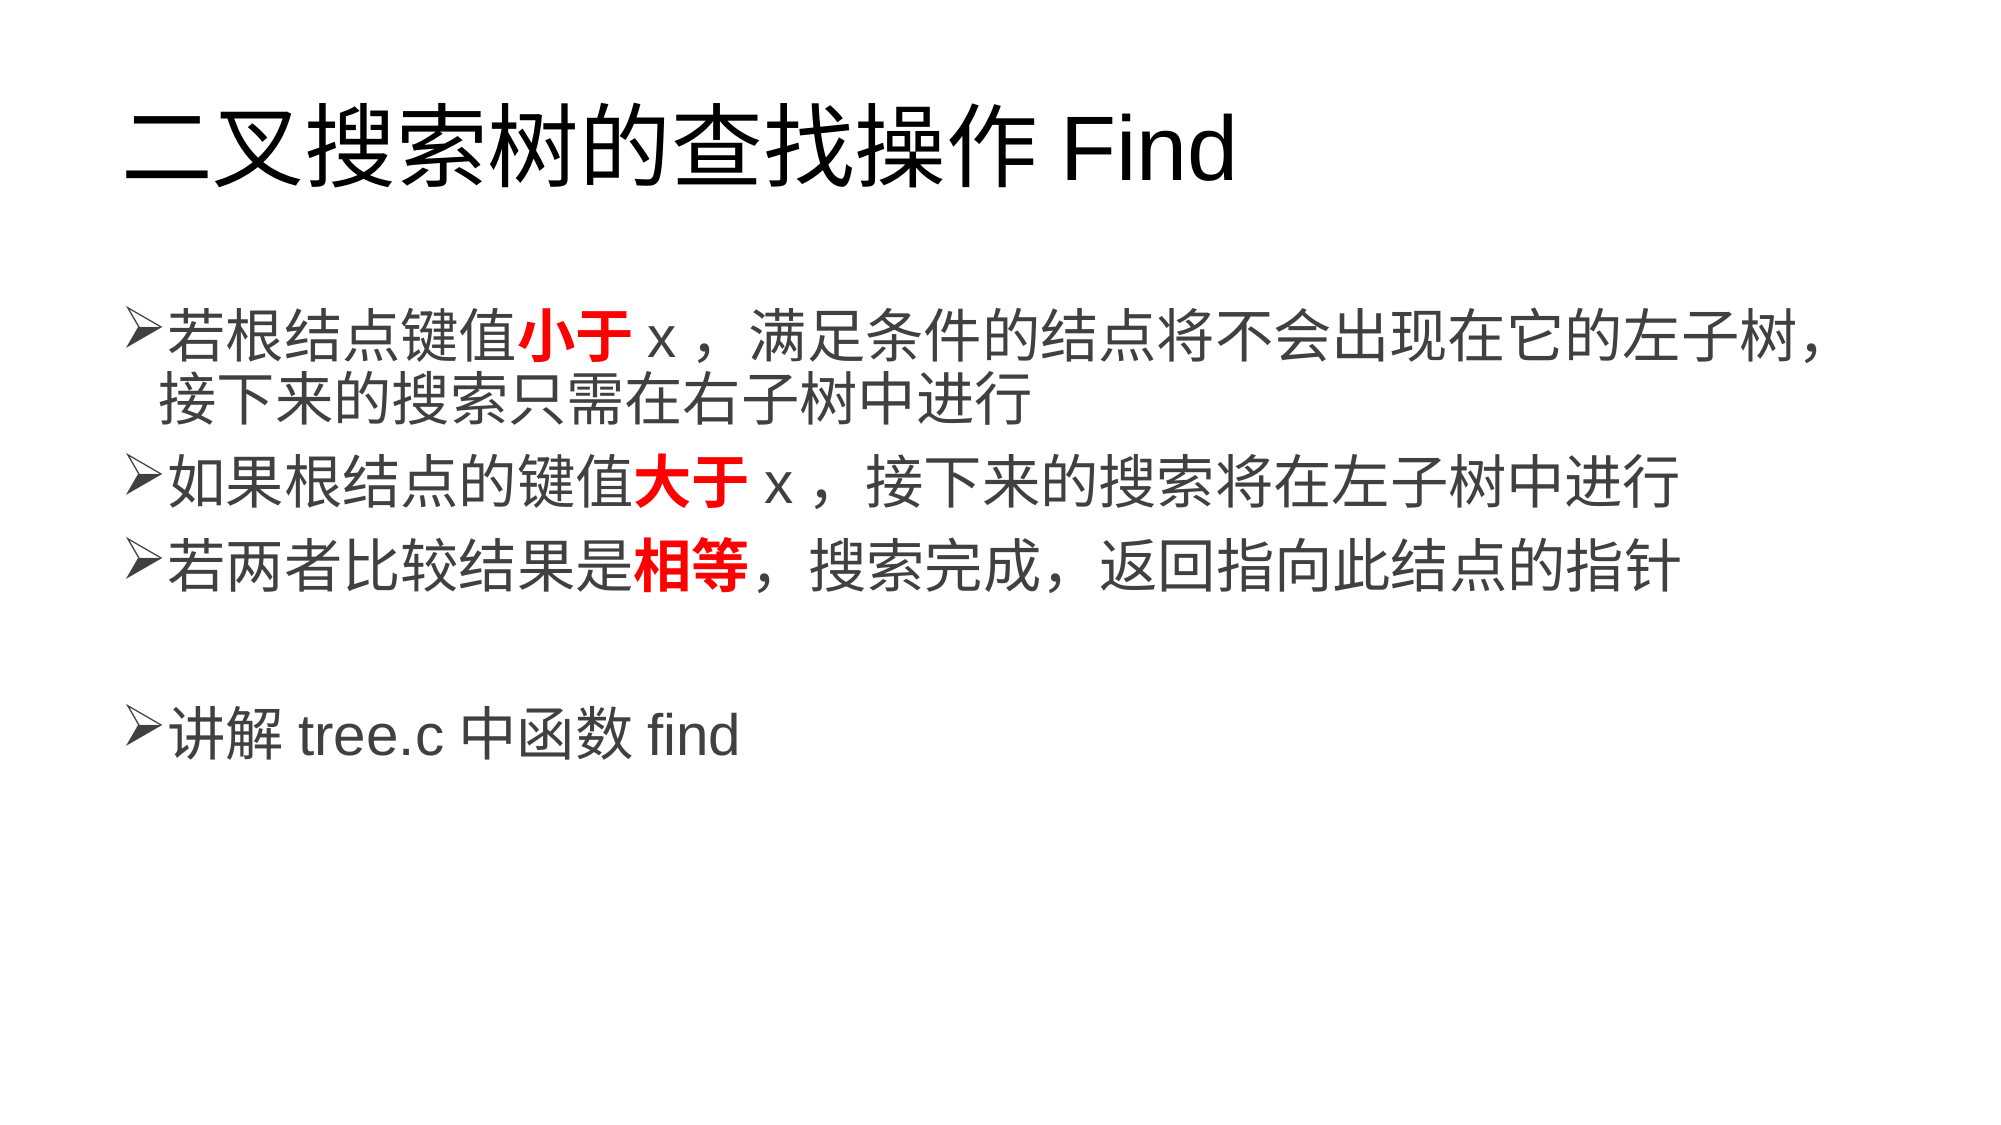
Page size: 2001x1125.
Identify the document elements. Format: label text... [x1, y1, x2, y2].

title 二叉搜索树的查找操作Find [106, 42, 1832, 260]
list 若根结点键值小于x，满足条件的结点将不会出现在它的左子树，接下来的搜索只需在右子树中进行 如果根结点的键值大于x，接下来的搜索将在左子树中进行 若两者比较结果是相等，搜索完成，返回指向此结点的指针 讲解tree.c中函数find [106, 299, 1832, 1014]
